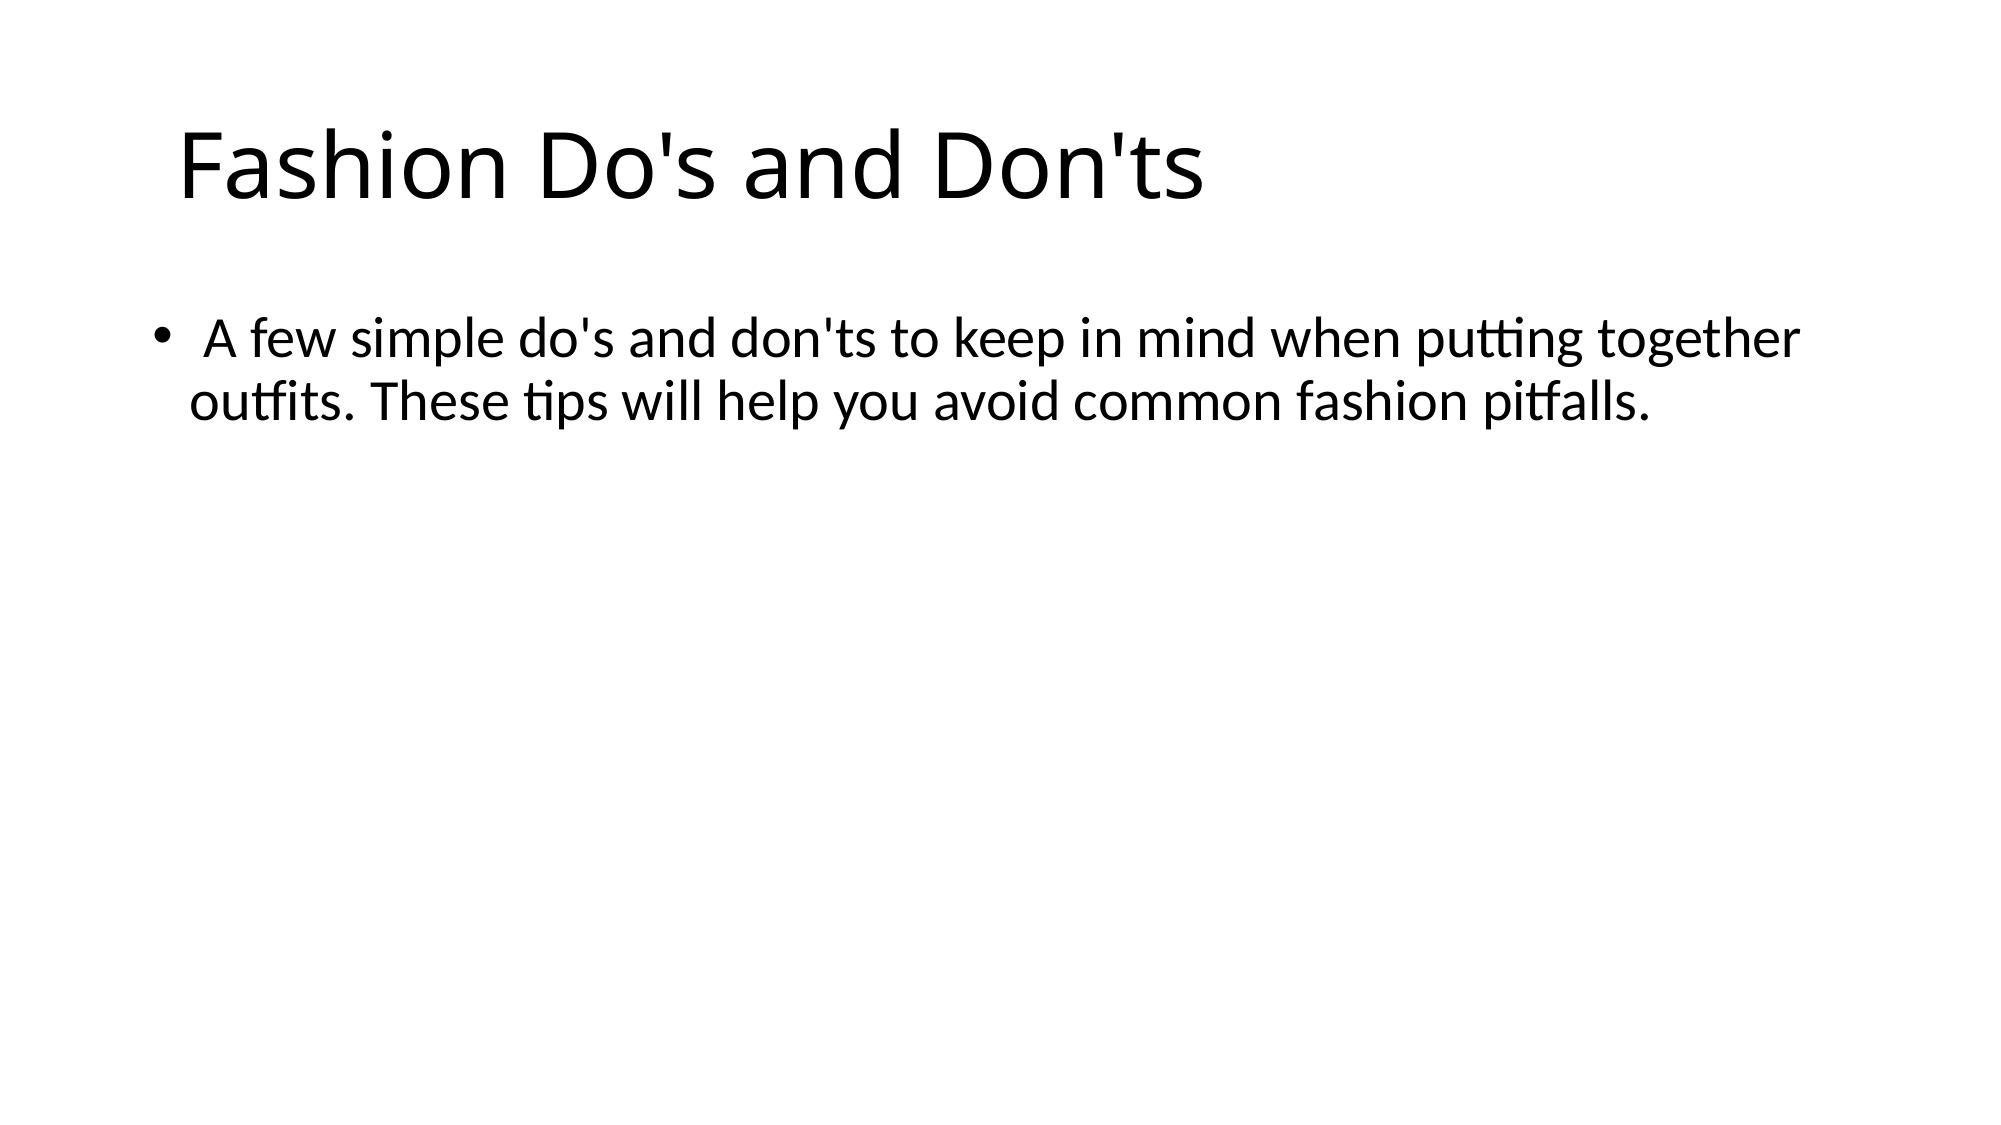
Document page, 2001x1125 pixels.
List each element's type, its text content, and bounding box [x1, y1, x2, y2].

title Fashion Do's and Don'ts [137, 59, 1863, 278]
list A few simple do's and don'ts to keep in mind when putting together outfits. These tips will help you avoid common fashion pitfalls. [137, 299, 1863, 1014]
